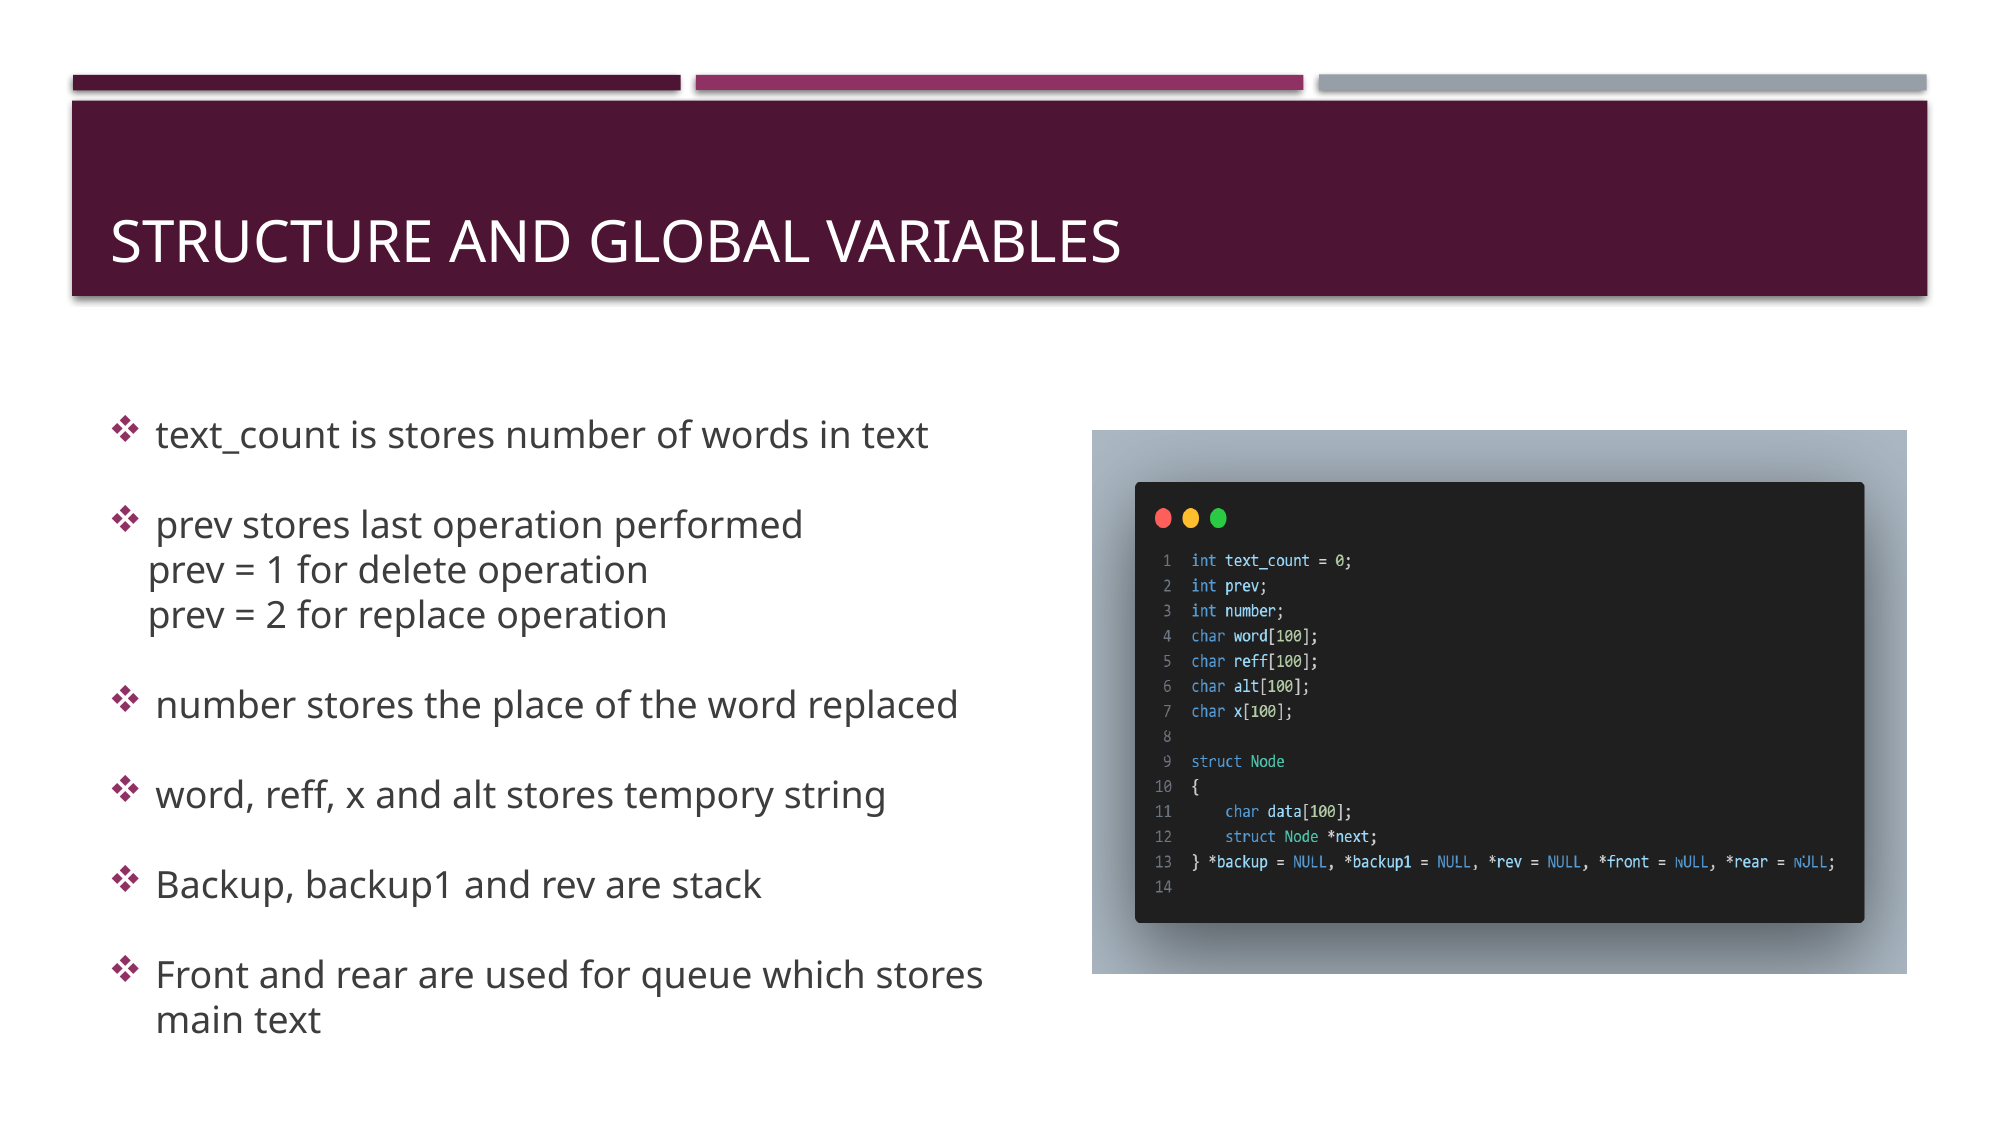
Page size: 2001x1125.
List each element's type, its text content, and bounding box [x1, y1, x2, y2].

picture [1091, 430, 1907, 975]
title Structure and Global Variables [95, 115, 1905, 282]
text_box text_count is stores number of words in text prev stores last operation performed prev = 1 for delete operation prev = 2 for replace operation number stores the place of the word replaced word, reff, x and alt stores tempory string Backup, backup1 and rev are stack Front and rear are used for queue which stores main text [93, 403, 1074, 1049]
